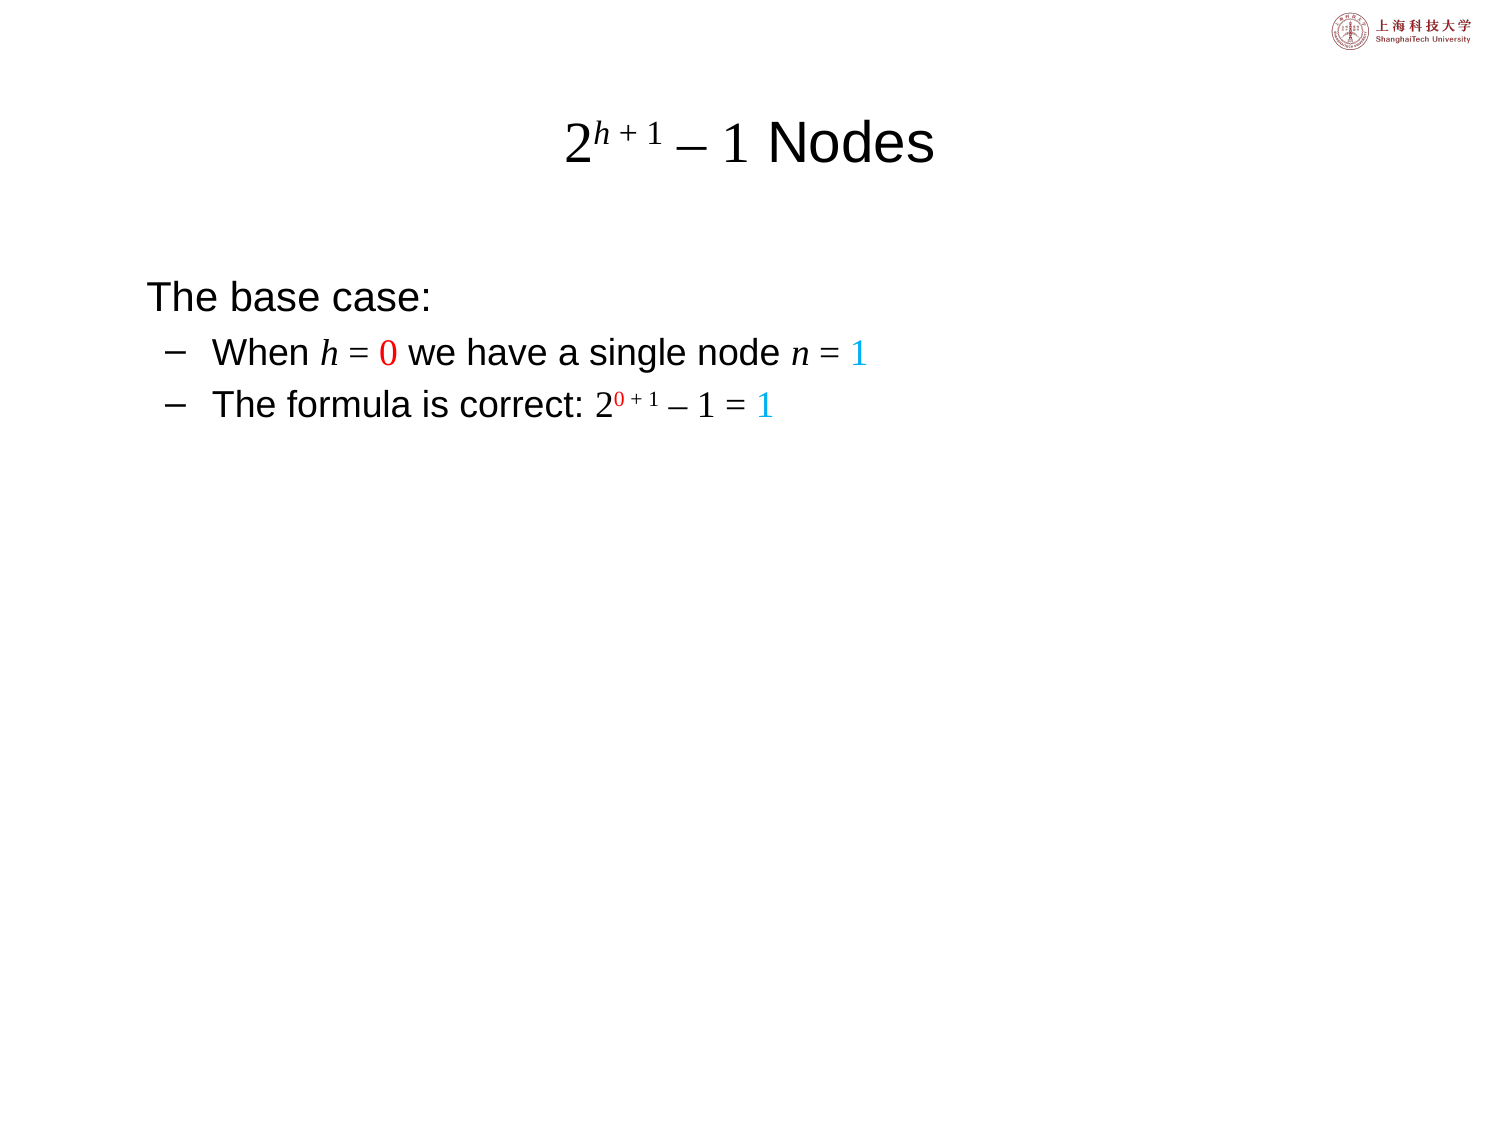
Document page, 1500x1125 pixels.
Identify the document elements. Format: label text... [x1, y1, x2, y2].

list The base case: When h = 0 we have a single node n = 1 The formula is correct: 20 + 1 – 1 = 1 [74, 262, 1426, 1006]
title 2h + 1 – 1 Nodes [74, 44, 1426, 233]
picture [1327, 0, 1478, 109]
